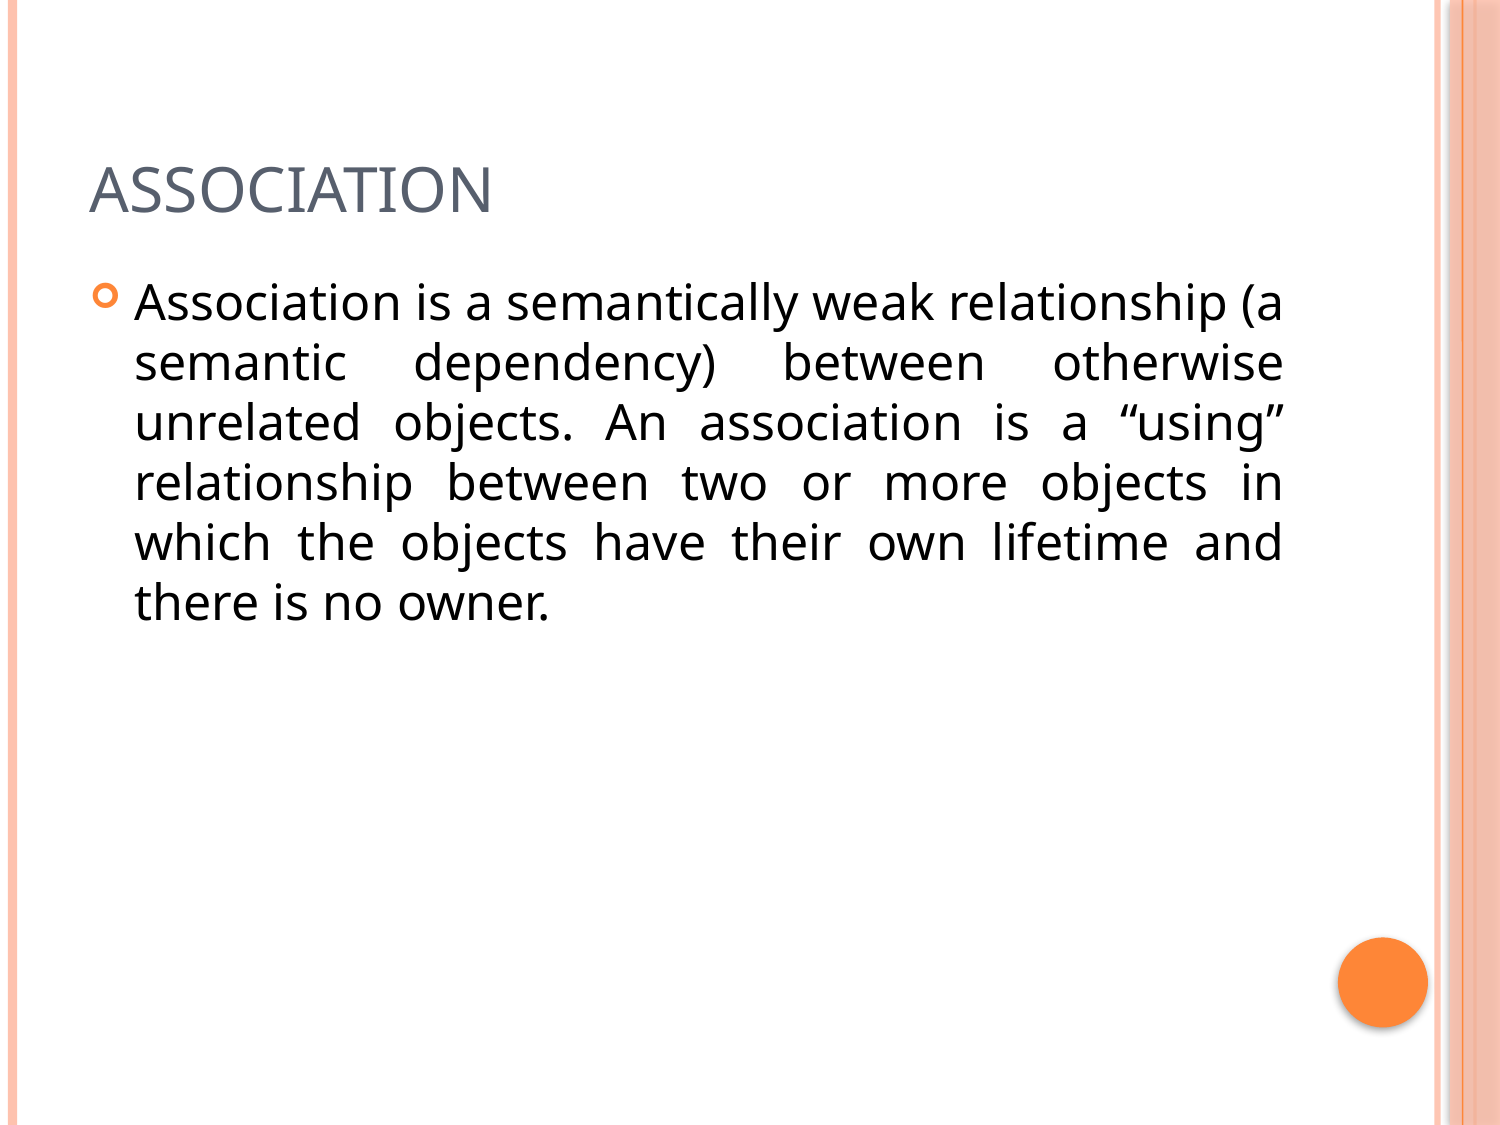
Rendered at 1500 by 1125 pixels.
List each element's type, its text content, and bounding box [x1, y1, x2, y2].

title Association [75, 45, 1300, 233]
list Association is a semantically weak relationship (a semantic dependency) between otherwise unrelated objects. An association is a “using” relationship between two or more objects in which the objects have their own lifetime and there is no owner. [75, 262, 1300, 1062]
